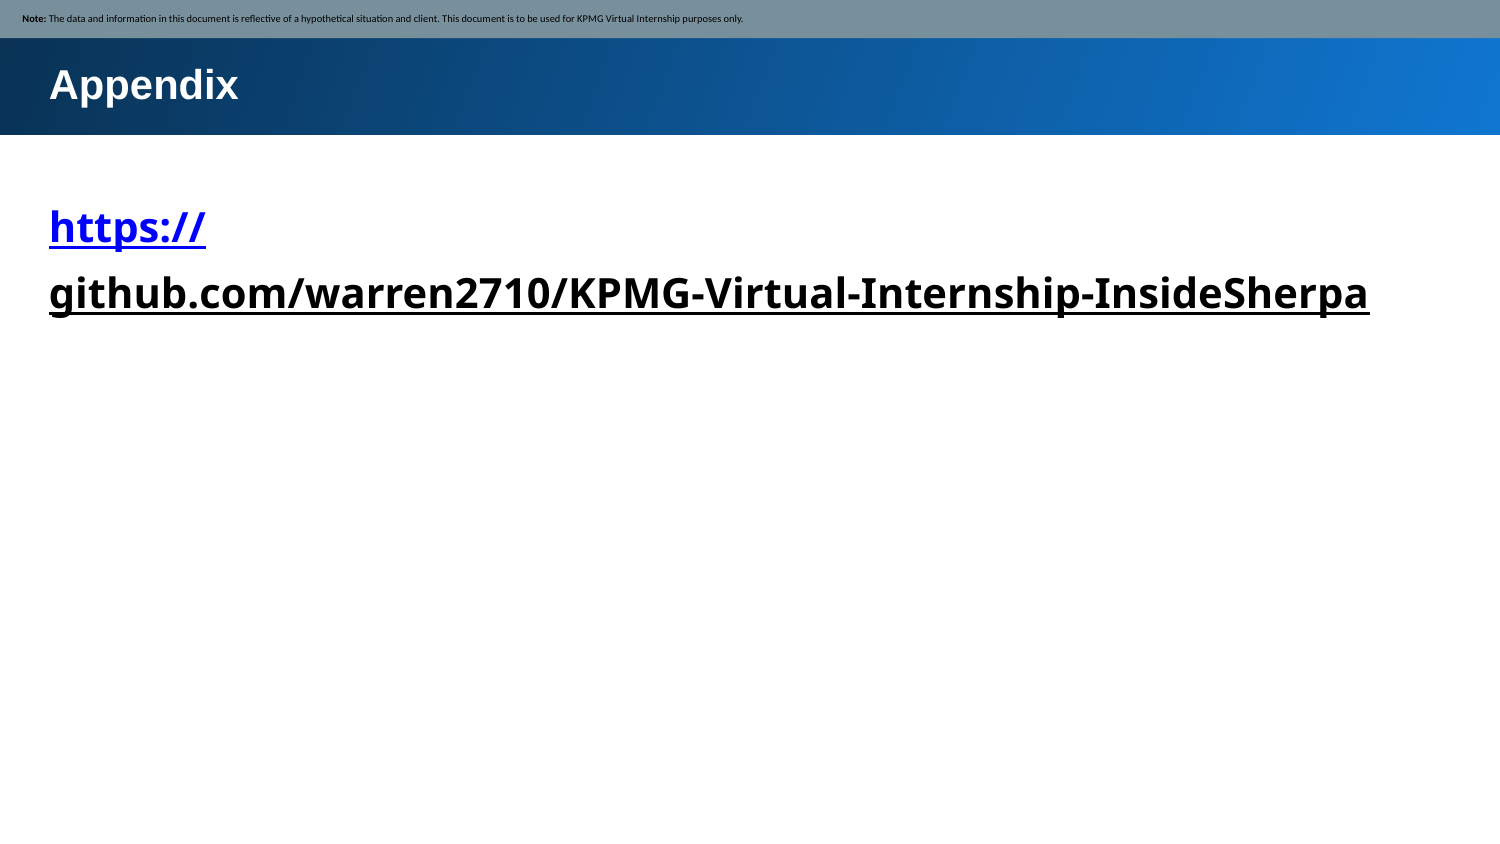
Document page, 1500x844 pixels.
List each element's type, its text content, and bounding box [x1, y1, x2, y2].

text_box [0, 39, 1500, 135]
text_box Note: The data and information in this document is reflective of a hypothetical situation and client. This document is to be used for KPMG Virtual Internship purposes only. [0, 0, 1500, 39]
text_box https://github.com/warren2710/KPMG-Virtual-Internship-InsideSherpa [33, 177, 1439, 339]
text_box Appendix [33, 43, 1439, 124]
